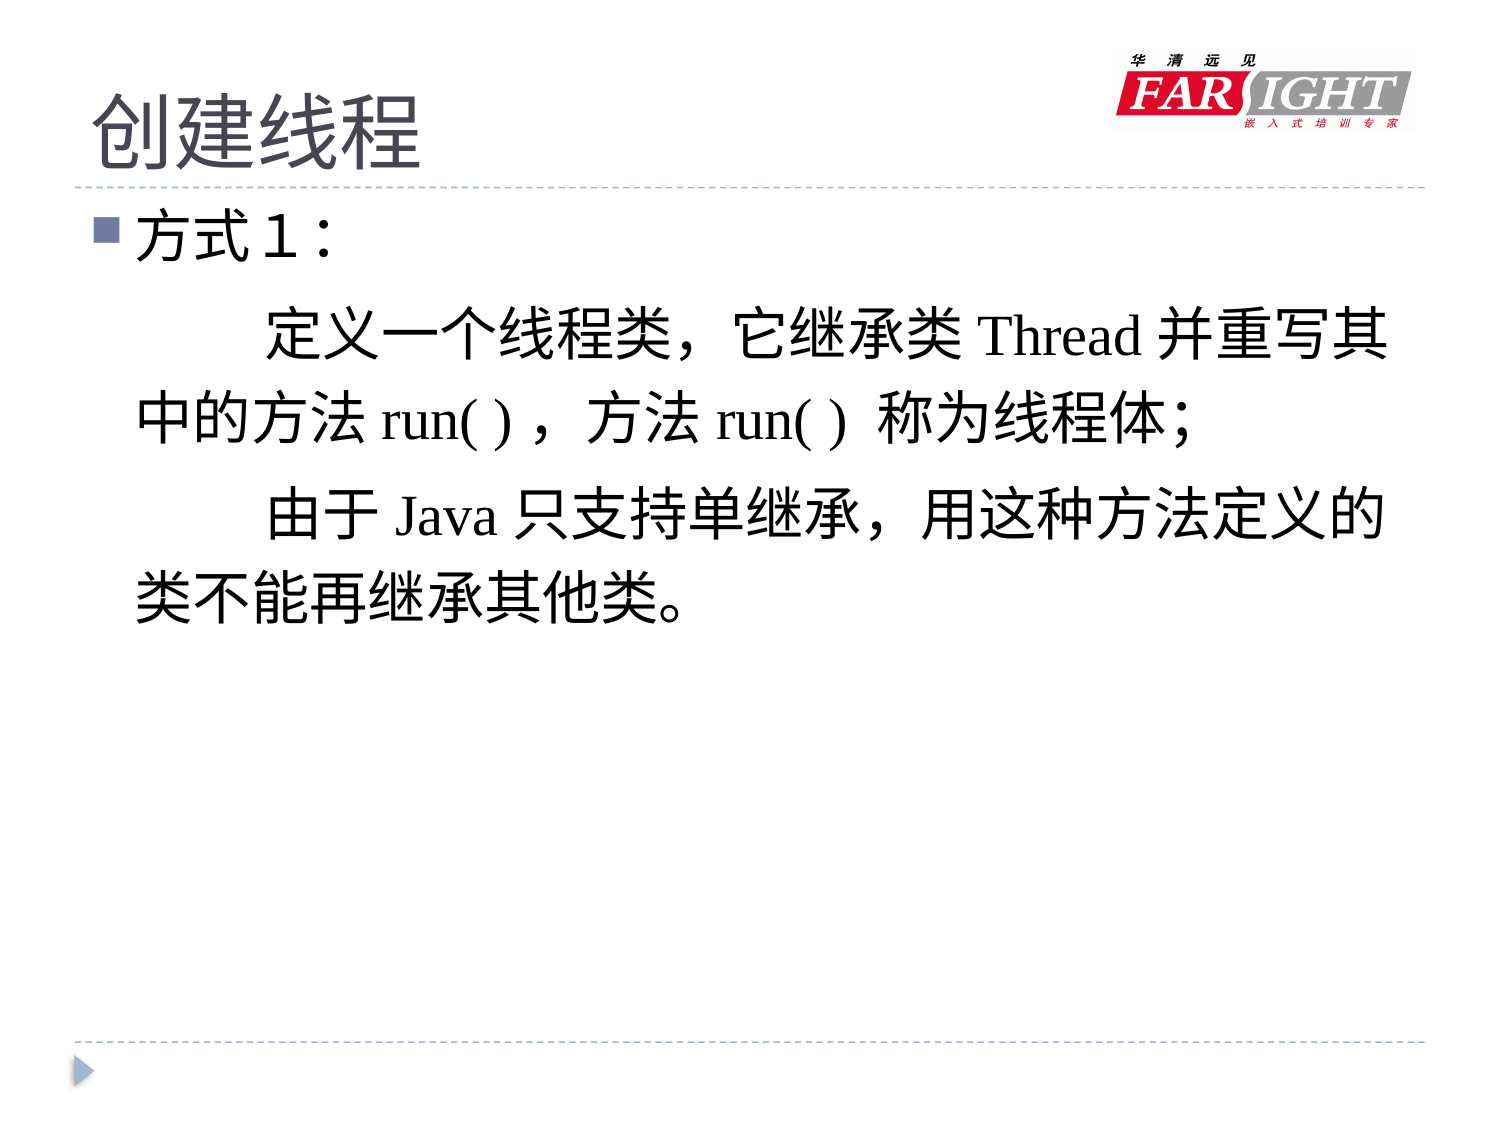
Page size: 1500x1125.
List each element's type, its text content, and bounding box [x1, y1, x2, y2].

title 创建线程 [74, 24, 1426, 188]
list 方式１： 定义一个线程类，它继承类Thread并重写其中的方法run( )，方法run( ) 称为线程体； 由于Java只支持单继承，用这种方法定义的类不能再继承其他类。 [74, 199, 1426, 1006]
